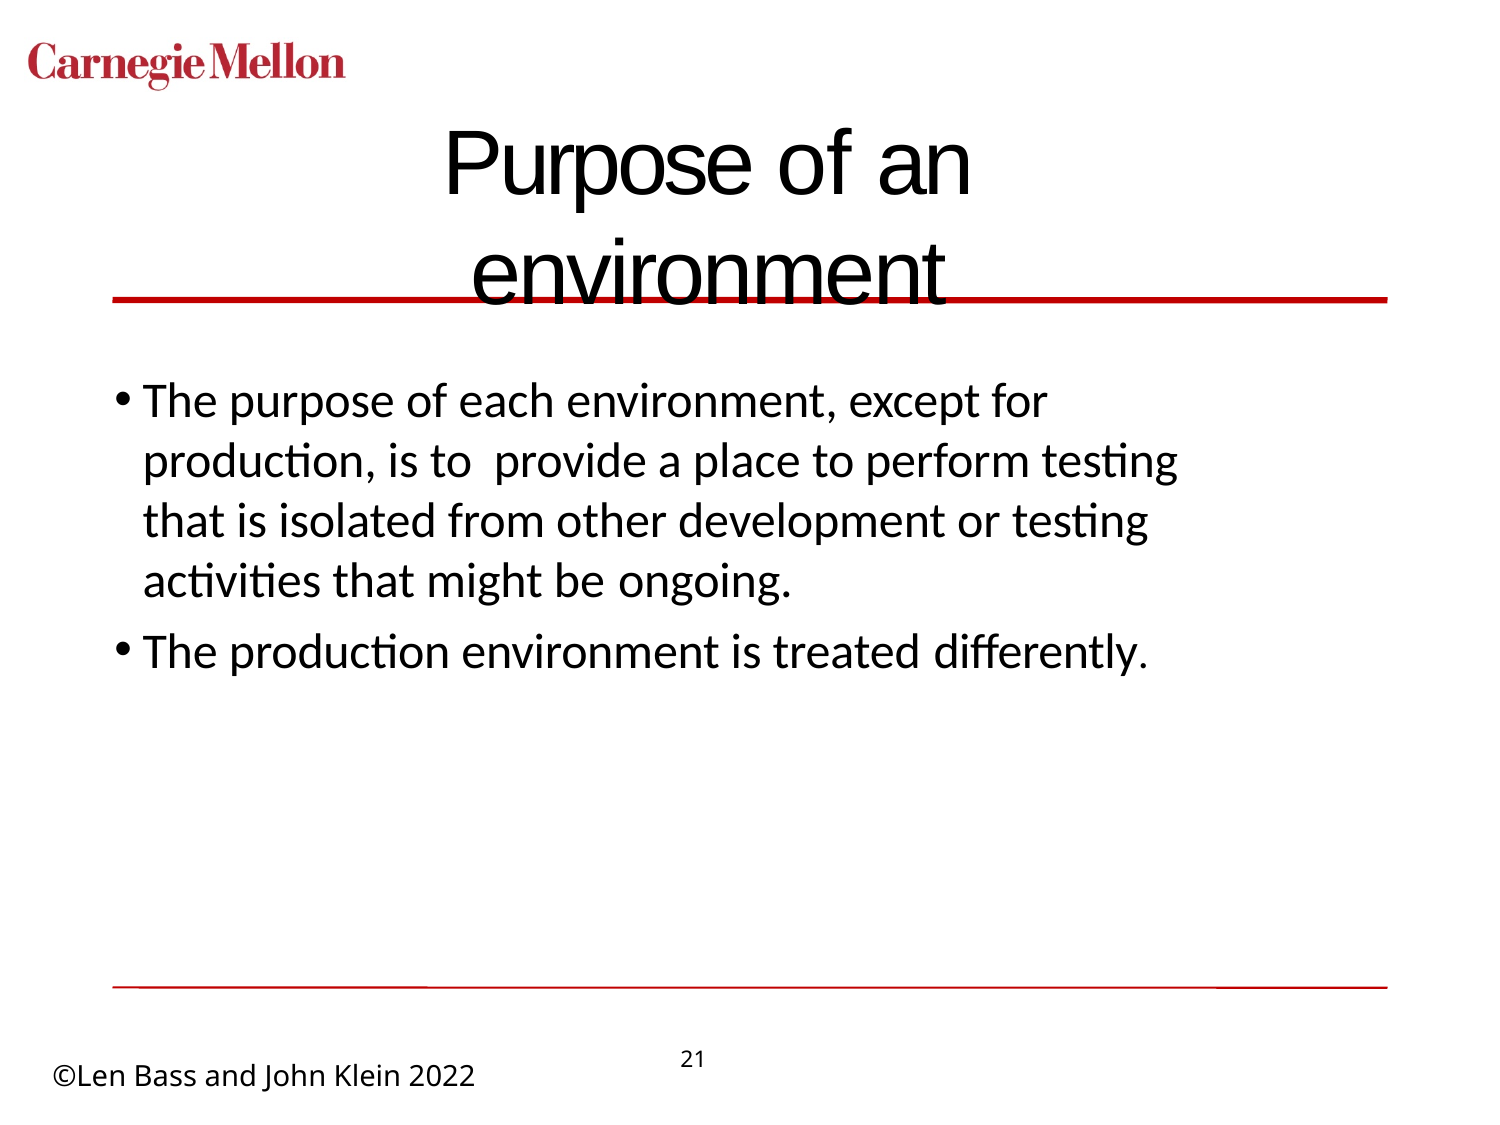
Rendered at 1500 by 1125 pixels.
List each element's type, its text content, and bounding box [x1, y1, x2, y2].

picture [24, 37, 349, 92]
text_box The purpose of each environment, except for production, is to provide a place to perform testing that is isolated from other development or testing activities that might be ongoing. The production environment is treated differently. [112, 361, 1246, 679]
title Purpose of an environment [337, 101, 1078, 323]
